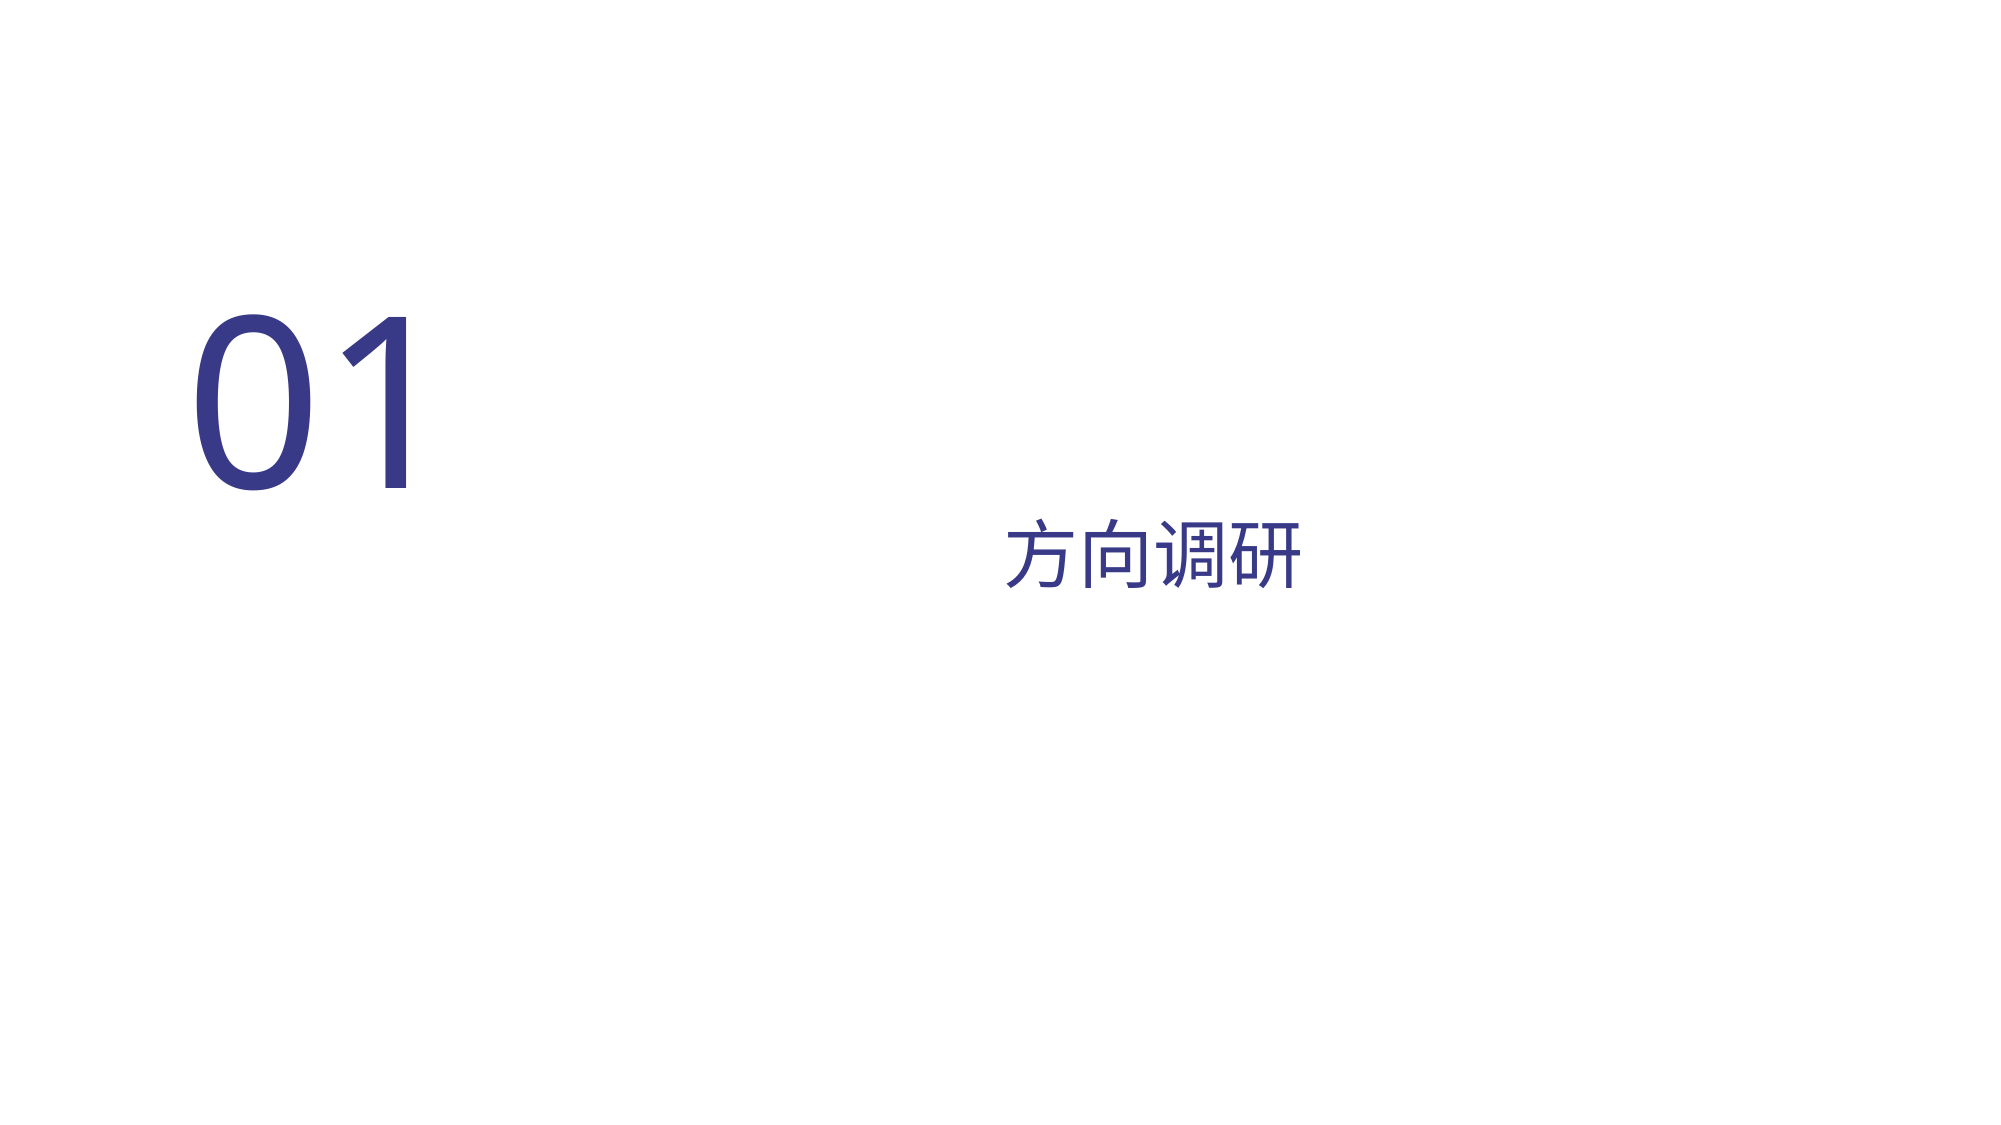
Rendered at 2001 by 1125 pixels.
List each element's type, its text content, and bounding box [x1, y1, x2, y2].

text_box 方向调研 [188, 500, 2000, 628]
text_box 01 [170, 241, 548, 544]
